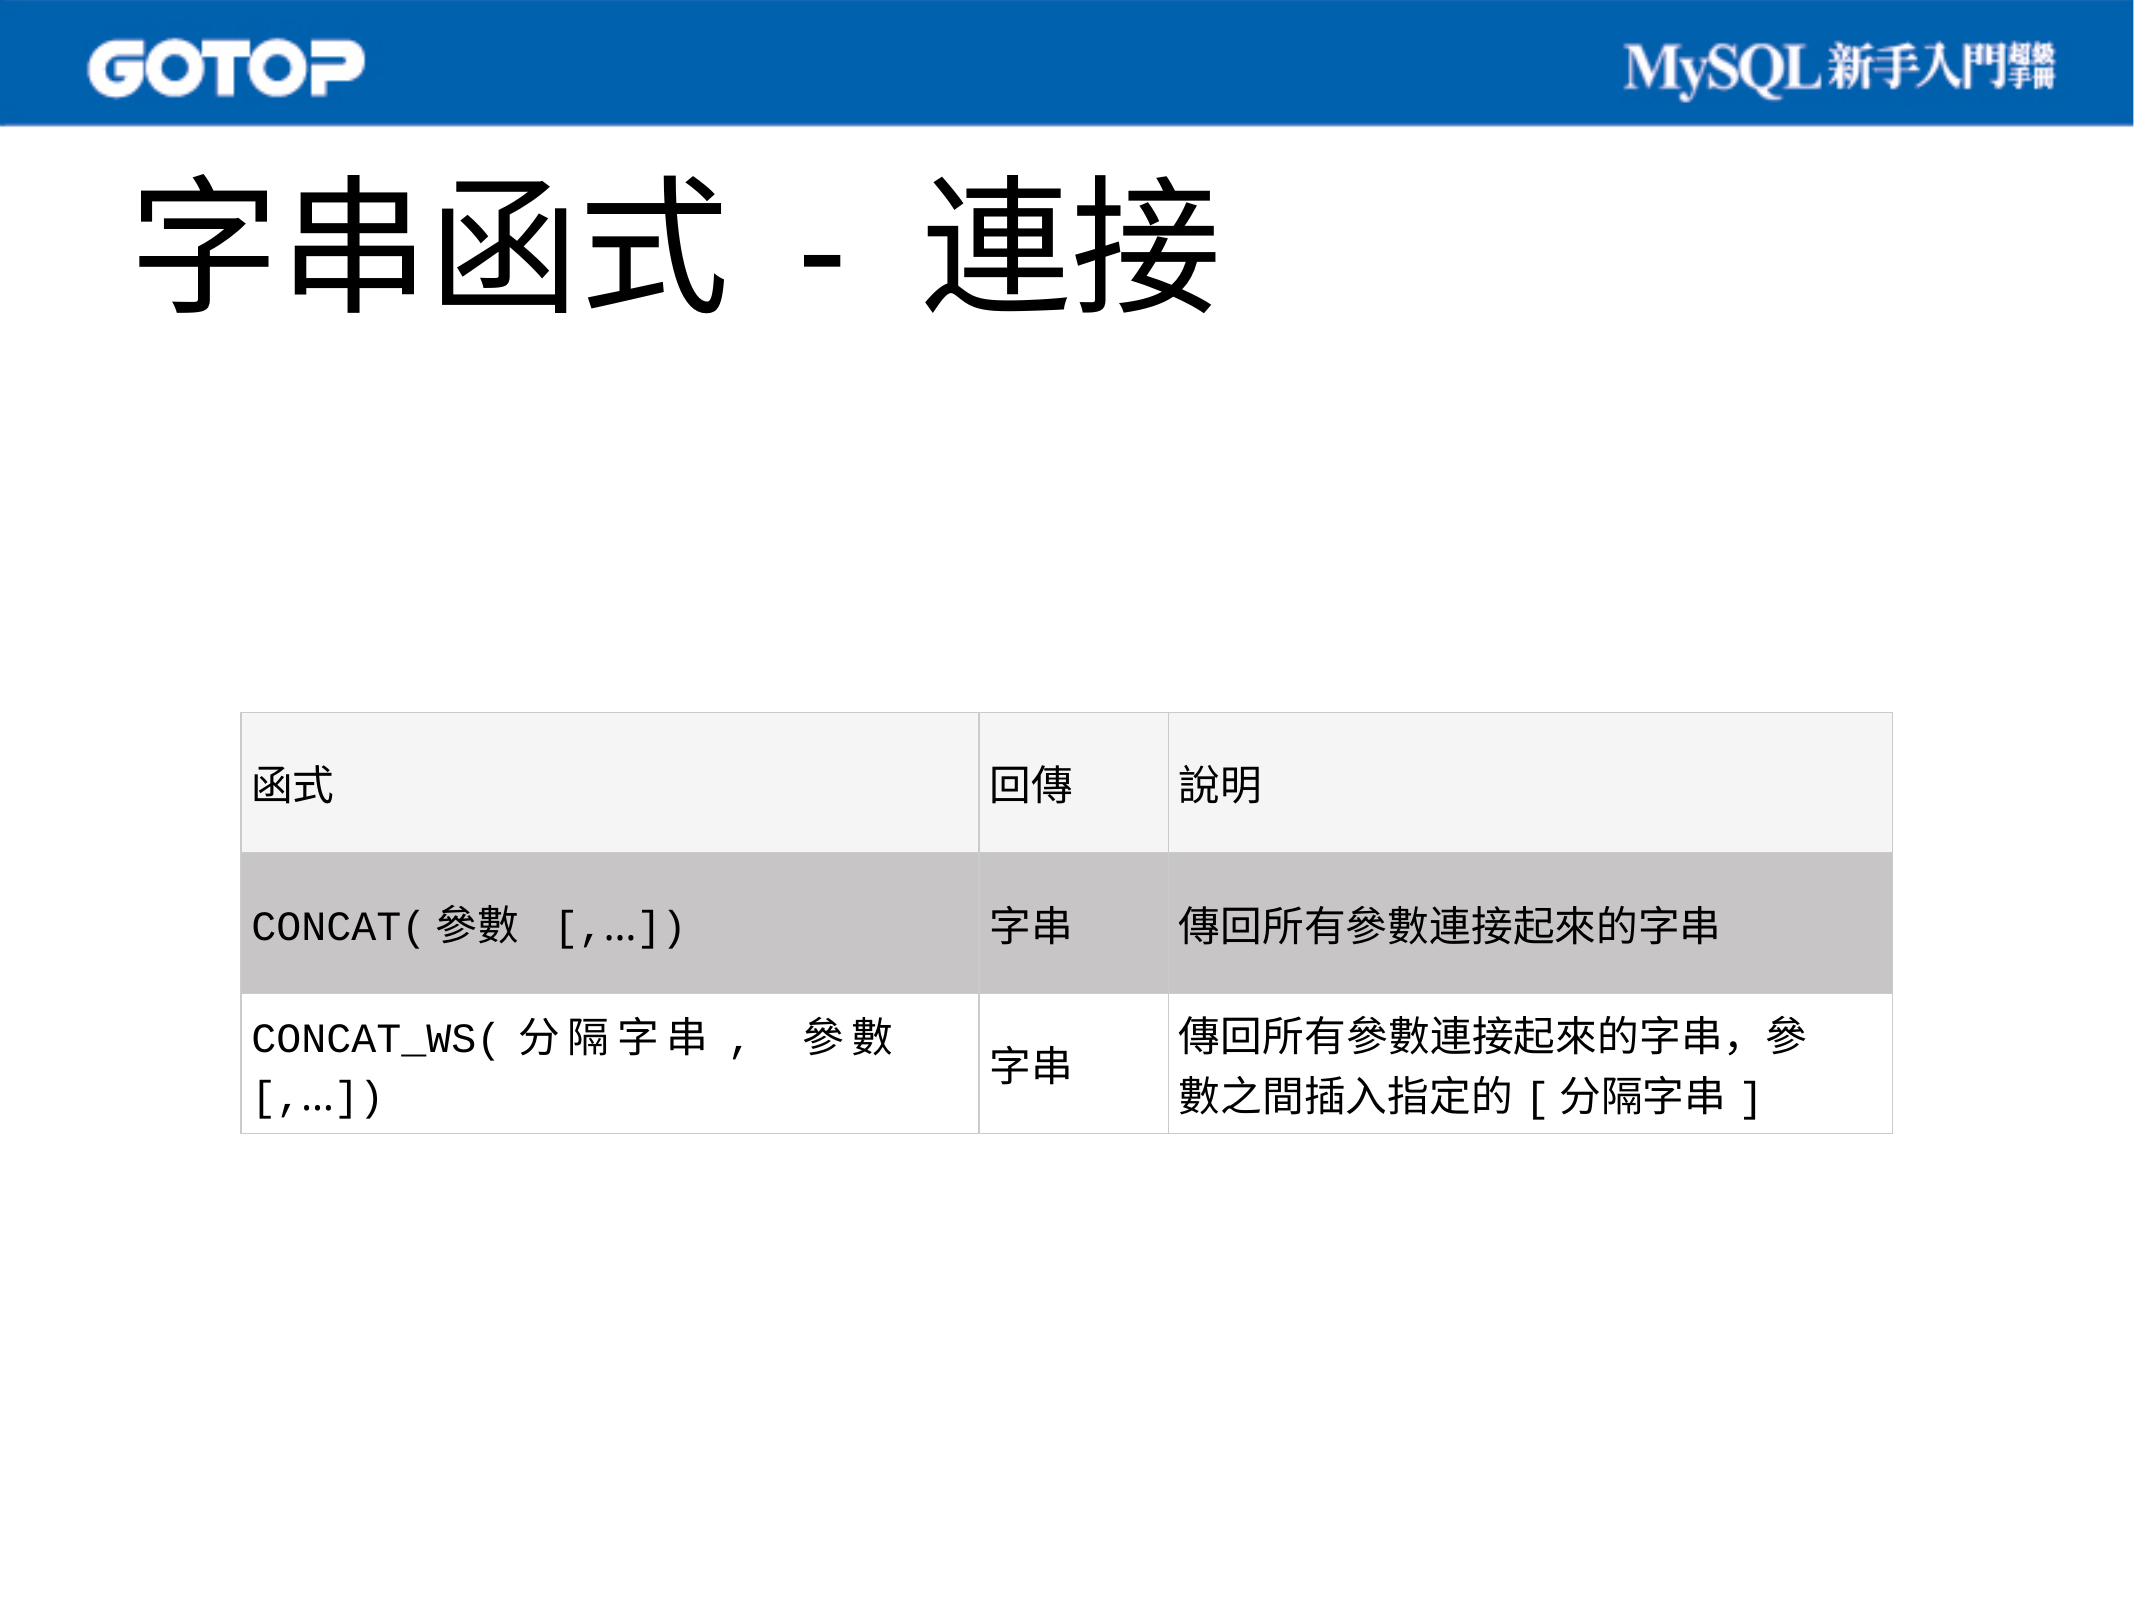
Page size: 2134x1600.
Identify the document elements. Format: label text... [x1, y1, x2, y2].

table_cell 字串 [980, 853, 1168, 993]
table_header 說明 [1169, 713, 1892, 852]
table_cell 字串 [980, 994, 1168, 1133]
table_header 函式 [242, 713, 978, 852]
title 字串函式 - 連接 [128, 41, 2005, 443]
table_cell CONCAT(參數 [,…]) [242, 853, 978, 993]
table_cell CONCAT_WS(分隔字串, 參數 [,…]) [242, 994, 978, 1133]
table_cell 傳回所有參數連接起來的字串 [1169, 853, 1892, 993]
table_cell 傳回所有參數連接起來的字串，參數之間插入指定的[分隔字串] [1169, 994, 1892, 1133]
picture [0, 0, 2134, 1600]
table_header 回傳 [980, 713, 1168, 852]
